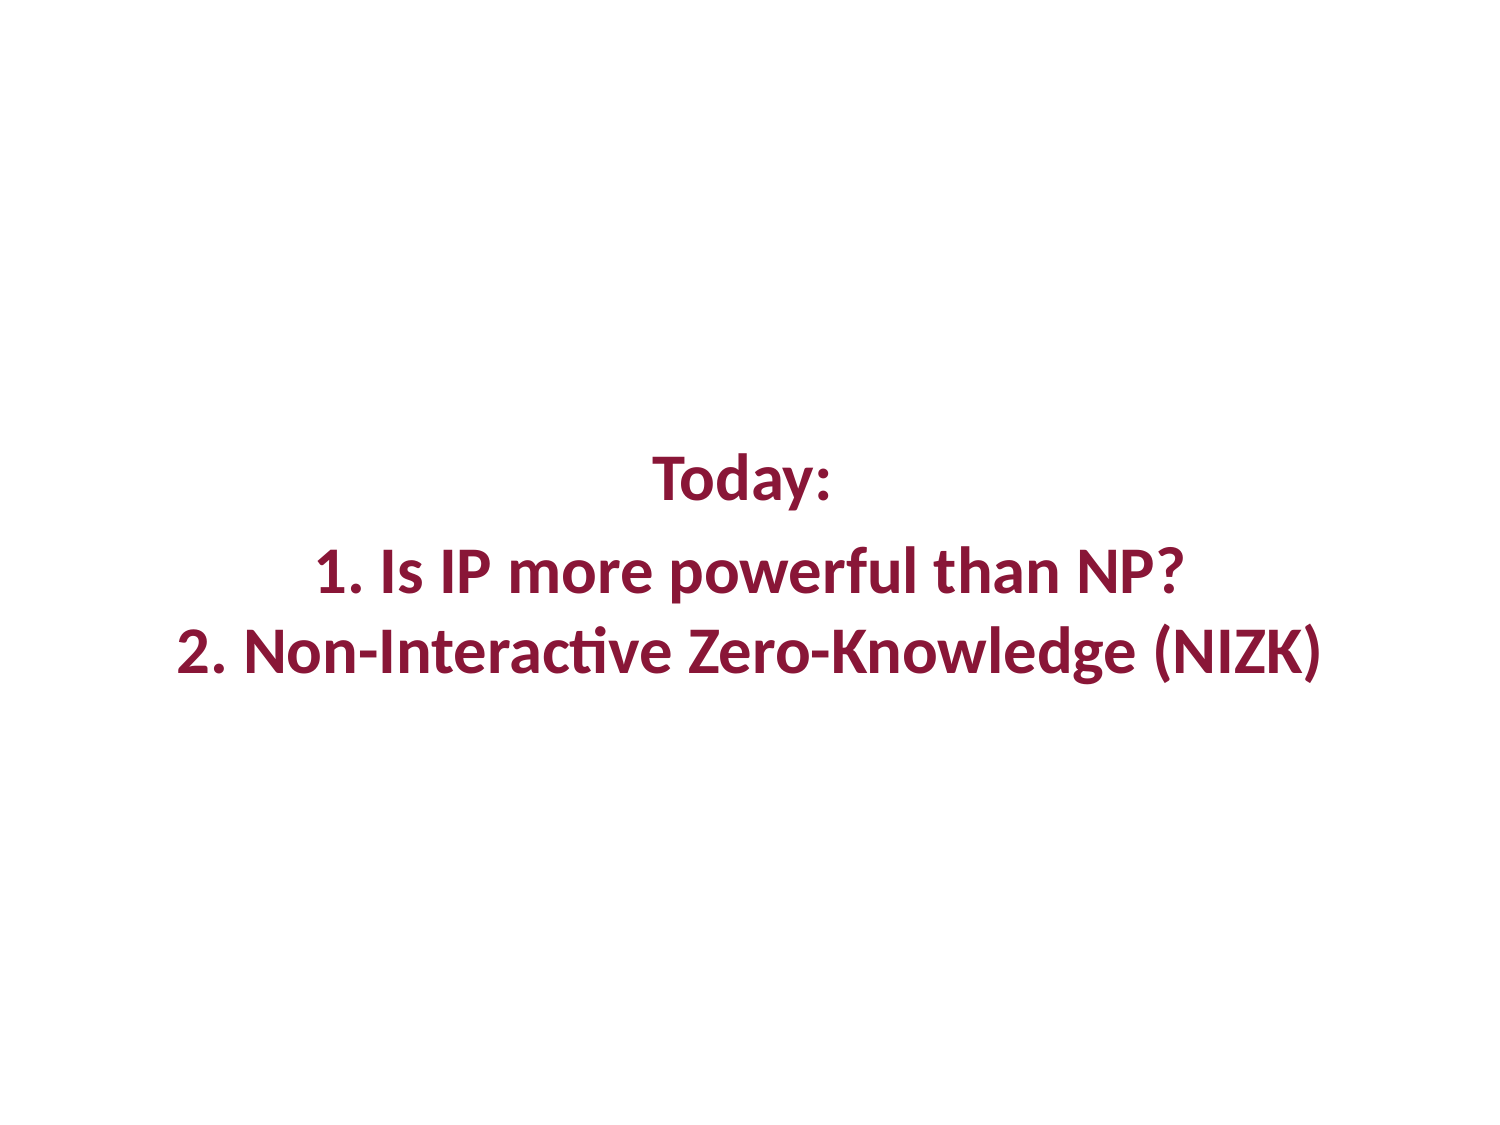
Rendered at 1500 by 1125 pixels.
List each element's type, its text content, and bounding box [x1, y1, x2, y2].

text_box Today: 1. Is IP more powerful than NP? 2. Non-Interactive Zero-Knowledge (NIZK) [35, 426, 1465, 699]
